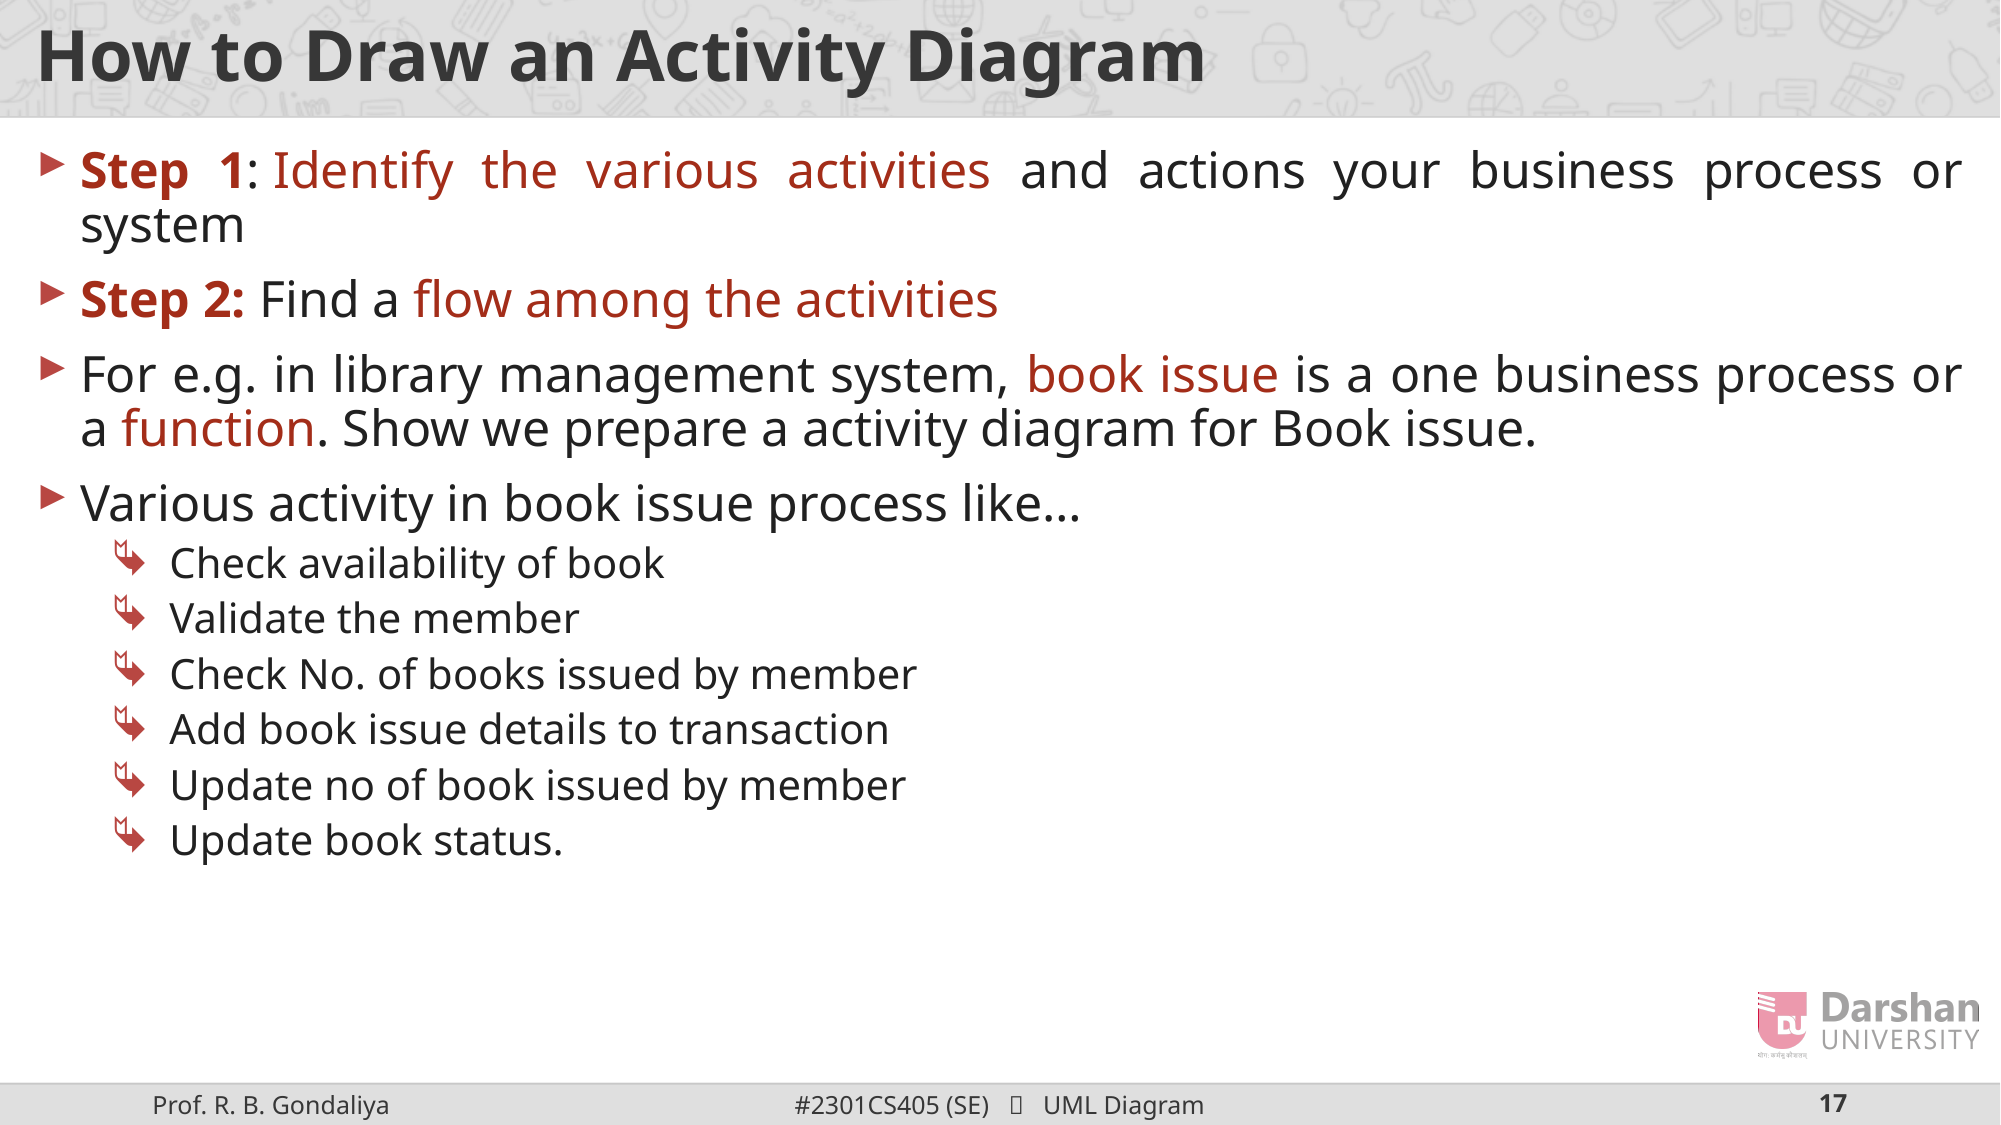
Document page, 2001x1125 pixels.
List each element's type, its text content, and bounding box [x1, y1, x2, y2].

list Step 1: Identify the various activities and actions your business process or system Step 2: Find a flow among the activities For e.g. in library management system, book issue is a one business process or a function. Show we prepare a activity diagram for Book issue. Various activity in book issue process like… Check availability of book Validate the member Check No. of books issued by member Add book issue details to transaction Update no of book issued by member Update book status. [21, 138, 1979, 939]
text_box Transaction [1758, 992, 1979, 1059]
title How to Draw an Activity Diagram [0, 0, 2000, 117]
